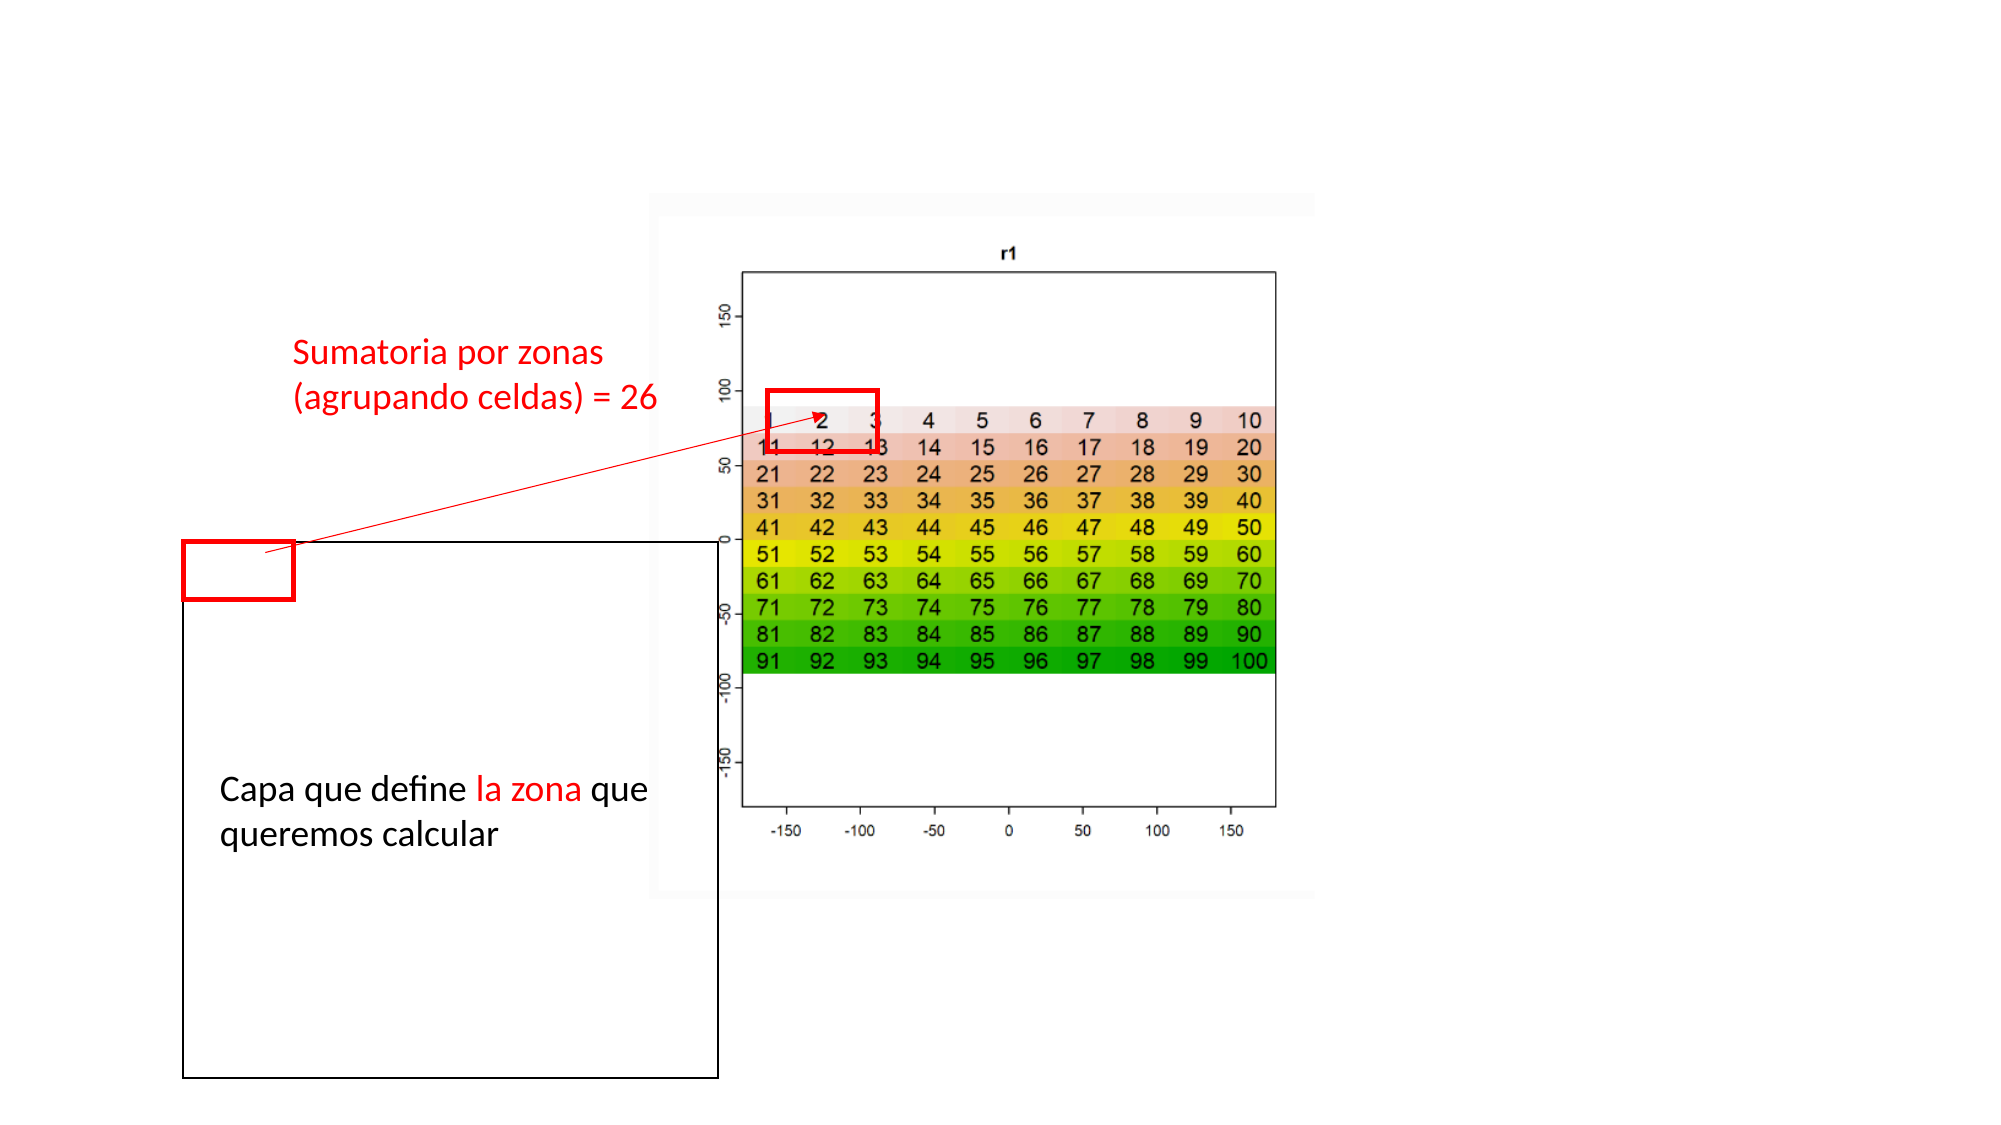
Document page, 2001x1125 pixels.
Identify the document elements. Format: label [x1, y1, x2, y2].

text_box [183, 193, 1315, 1078]
